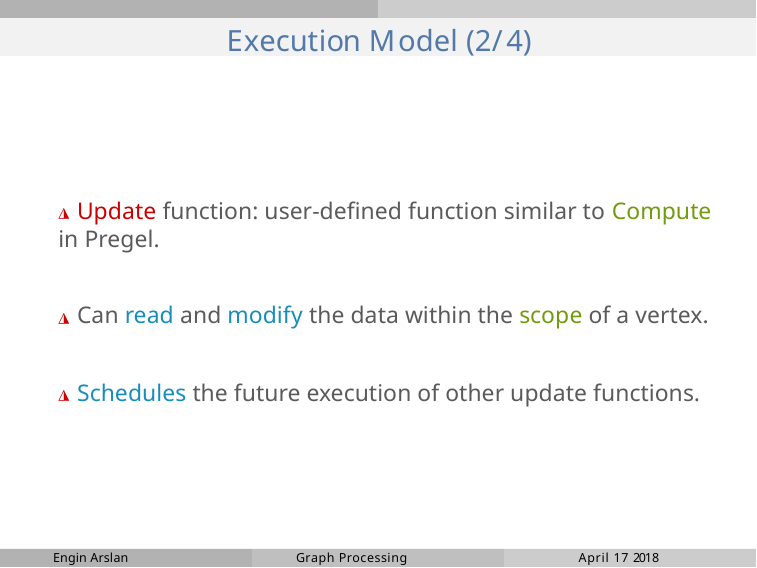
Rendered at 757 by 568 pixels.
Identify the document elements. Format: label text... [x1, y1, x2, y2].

text_box [0, 17, 756, 56]
title Execution Model (2/4) [6, 22, 750, 57]
text_box [252, 548, 503, 567]
slide_number Graph Processing [294, 549, 462, 567]
footer Engin Arslan [51, 549, 201, 567]
text_box ◮ Update function: user-defined function similar to Compute in Pregel. ◮ Can read and modify the data within the scope of a vertex. ◮ Schedules the future execution of other update functions. [56, 194, 721, 406]
text_box [503, 548, 756, 567]
text_box April 17 2018 [576, 549, 675, 565]
text_box [0, 548, 252, 567]
